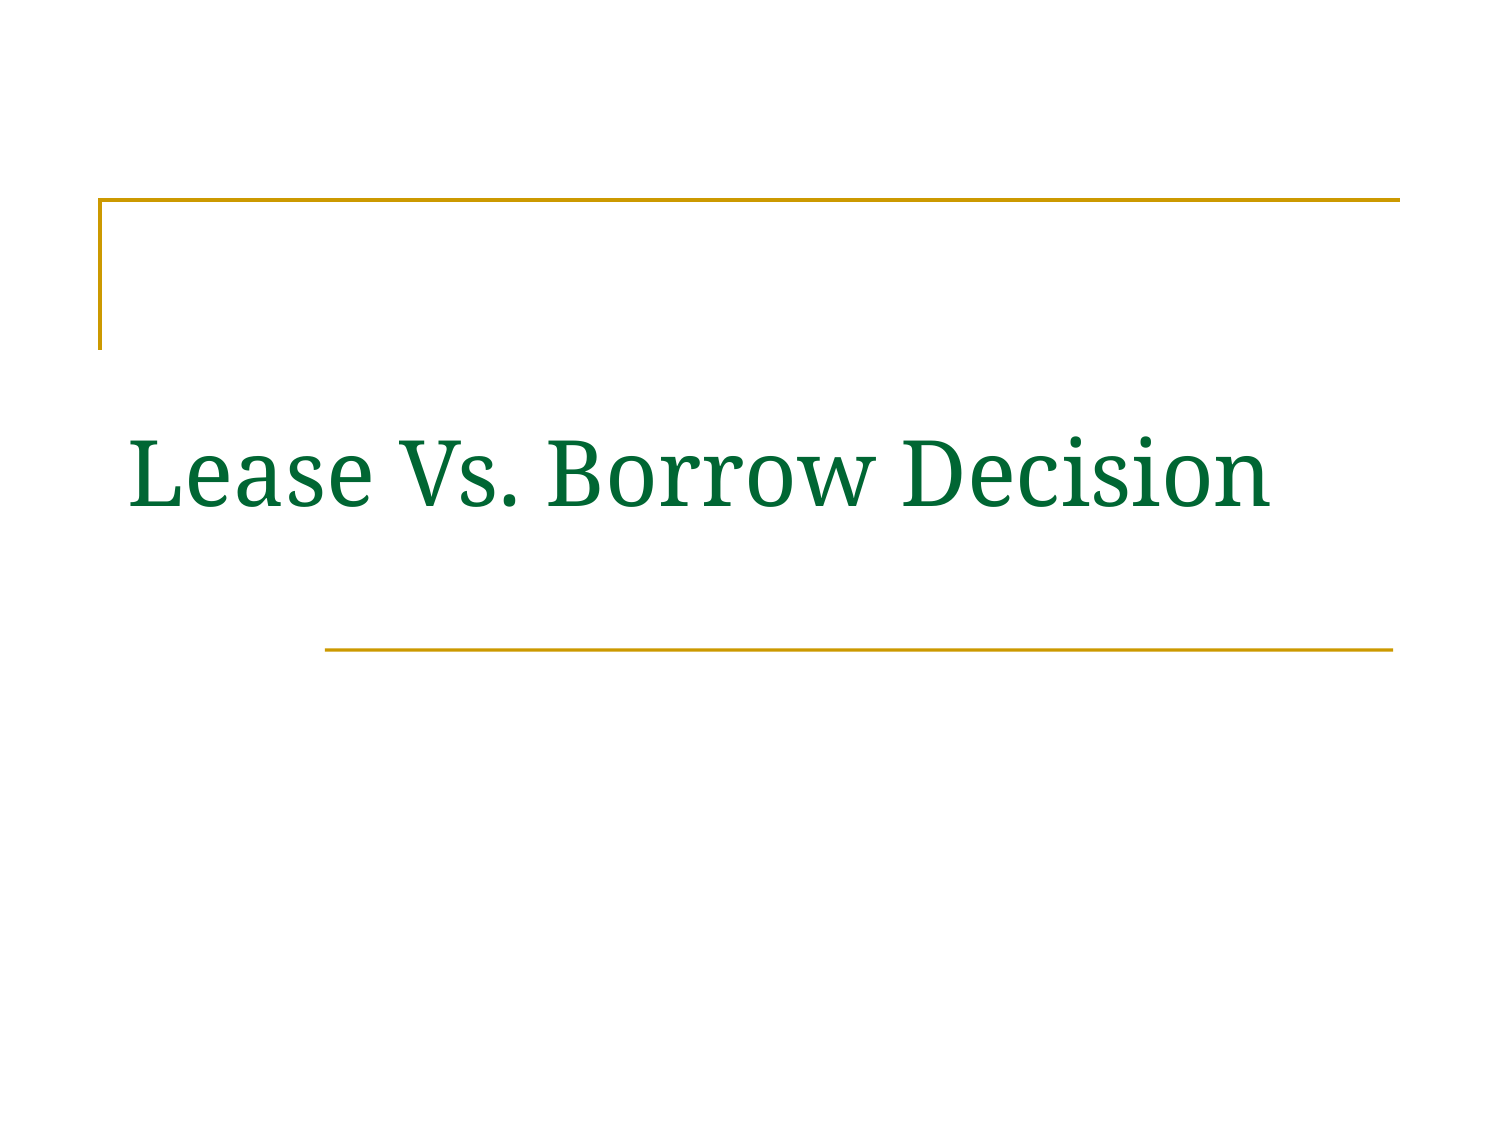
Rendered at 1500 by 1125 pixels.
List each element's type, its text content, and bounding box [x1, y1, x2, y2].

title Lease Vs. Borrow Decision [112, 349, 1388, 591]
